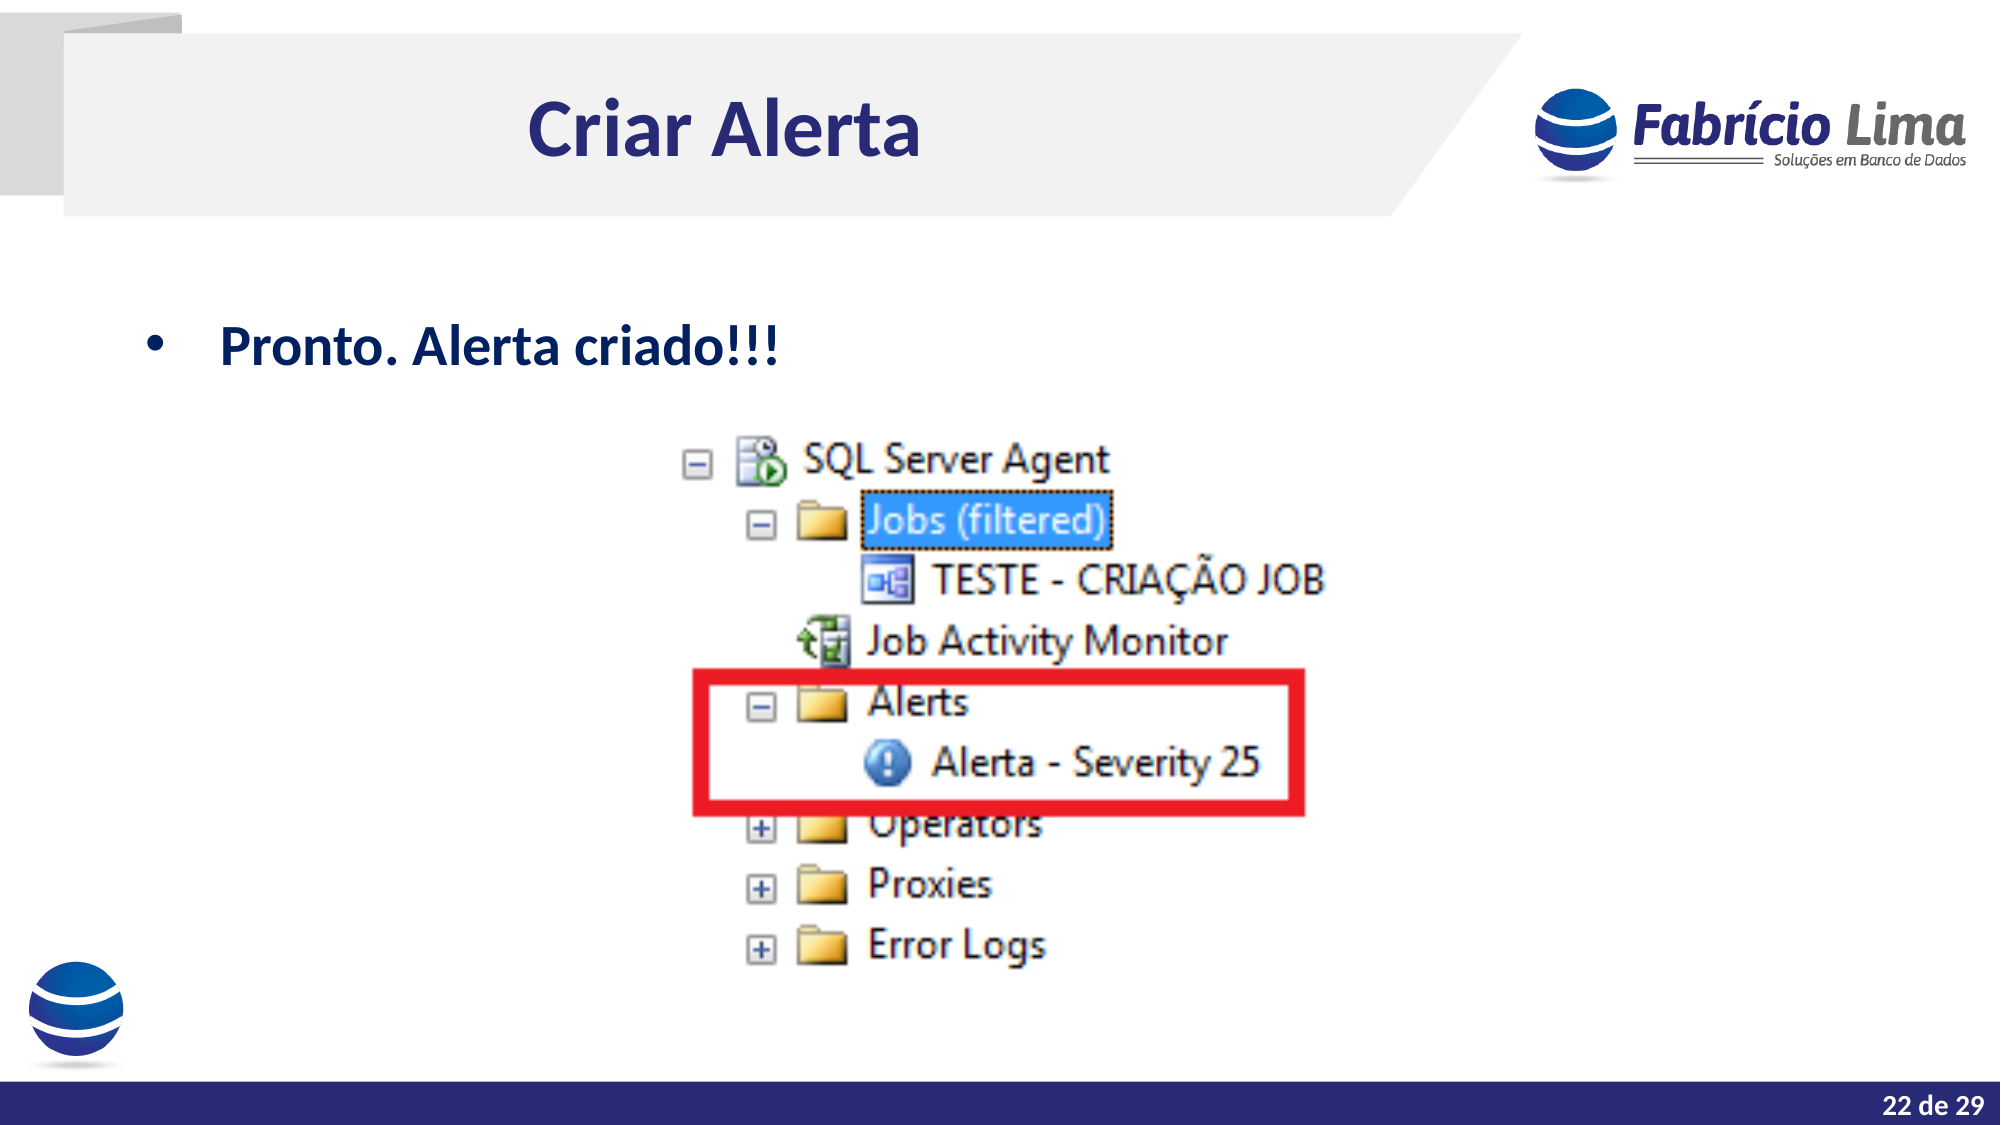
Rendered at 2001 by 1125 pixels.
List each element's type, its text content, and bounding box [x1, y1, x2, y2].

picture [649, 427, 1350, 1010]
slide_number <número> de 29 [1718, 1083, 2000, 1125]
picture [14, 951, 137, 1082]
picture [1501, 42, 1997, 217]
text_box Criar Alerta [62, 60, 1390, 187]
text_box Pronto. Alerta criado!!! [130, 213, 930, 385]
